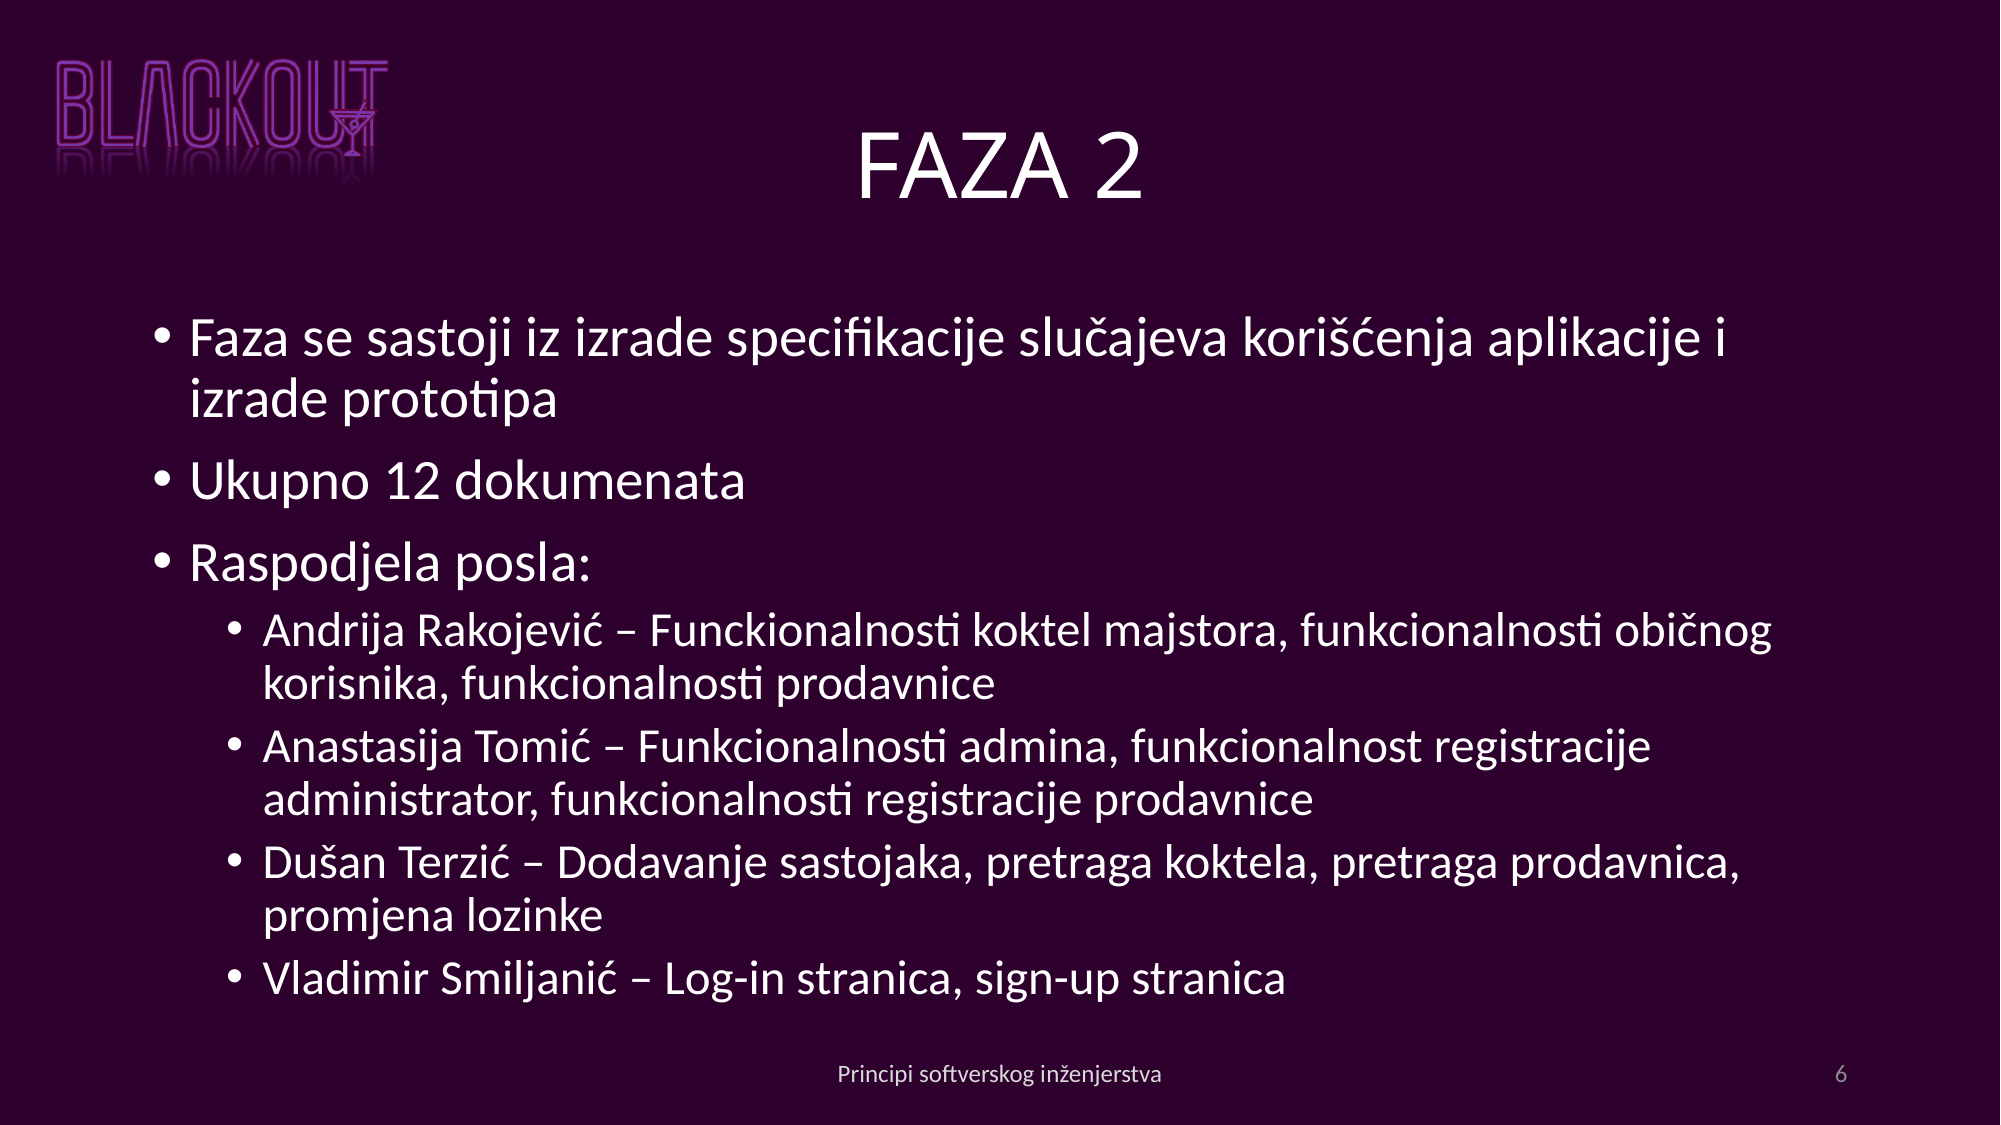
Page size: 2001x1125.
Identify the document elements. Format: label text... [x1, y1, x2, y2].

footer Principi softverskog inženjerstva [662, 1042, 1338, 1103]
list Faza se sastoji iz izrade specifikacije slučajeva korišćenja aplikacije i izrade prototipa Ukupno 12 dokumenata Raspodjela posla: Andrija Rakojević – Funckionalnosti koktel majstora, funkcionalnosti običnog korisnika, funkcionalnosti prodavnice Anastasija Tomić – Funkcionalnosti admina, funkcionalnost registracije administrator, funkcionalnosti registracije prodavnice Dušan Terzić – Dodavanje sastojaka, pretraga koktela, pretraga prodavnica, promjena lozinke Vladimir Smiljanić – Log-in stranica, sign-up stranica [137, 299, 1863, 1014]
title FAZA 2 [137, 59, 1863, 278]
picture [52, 37, 392, 193]
slide_number 6 [1412, 1042, 1863, 1103]
